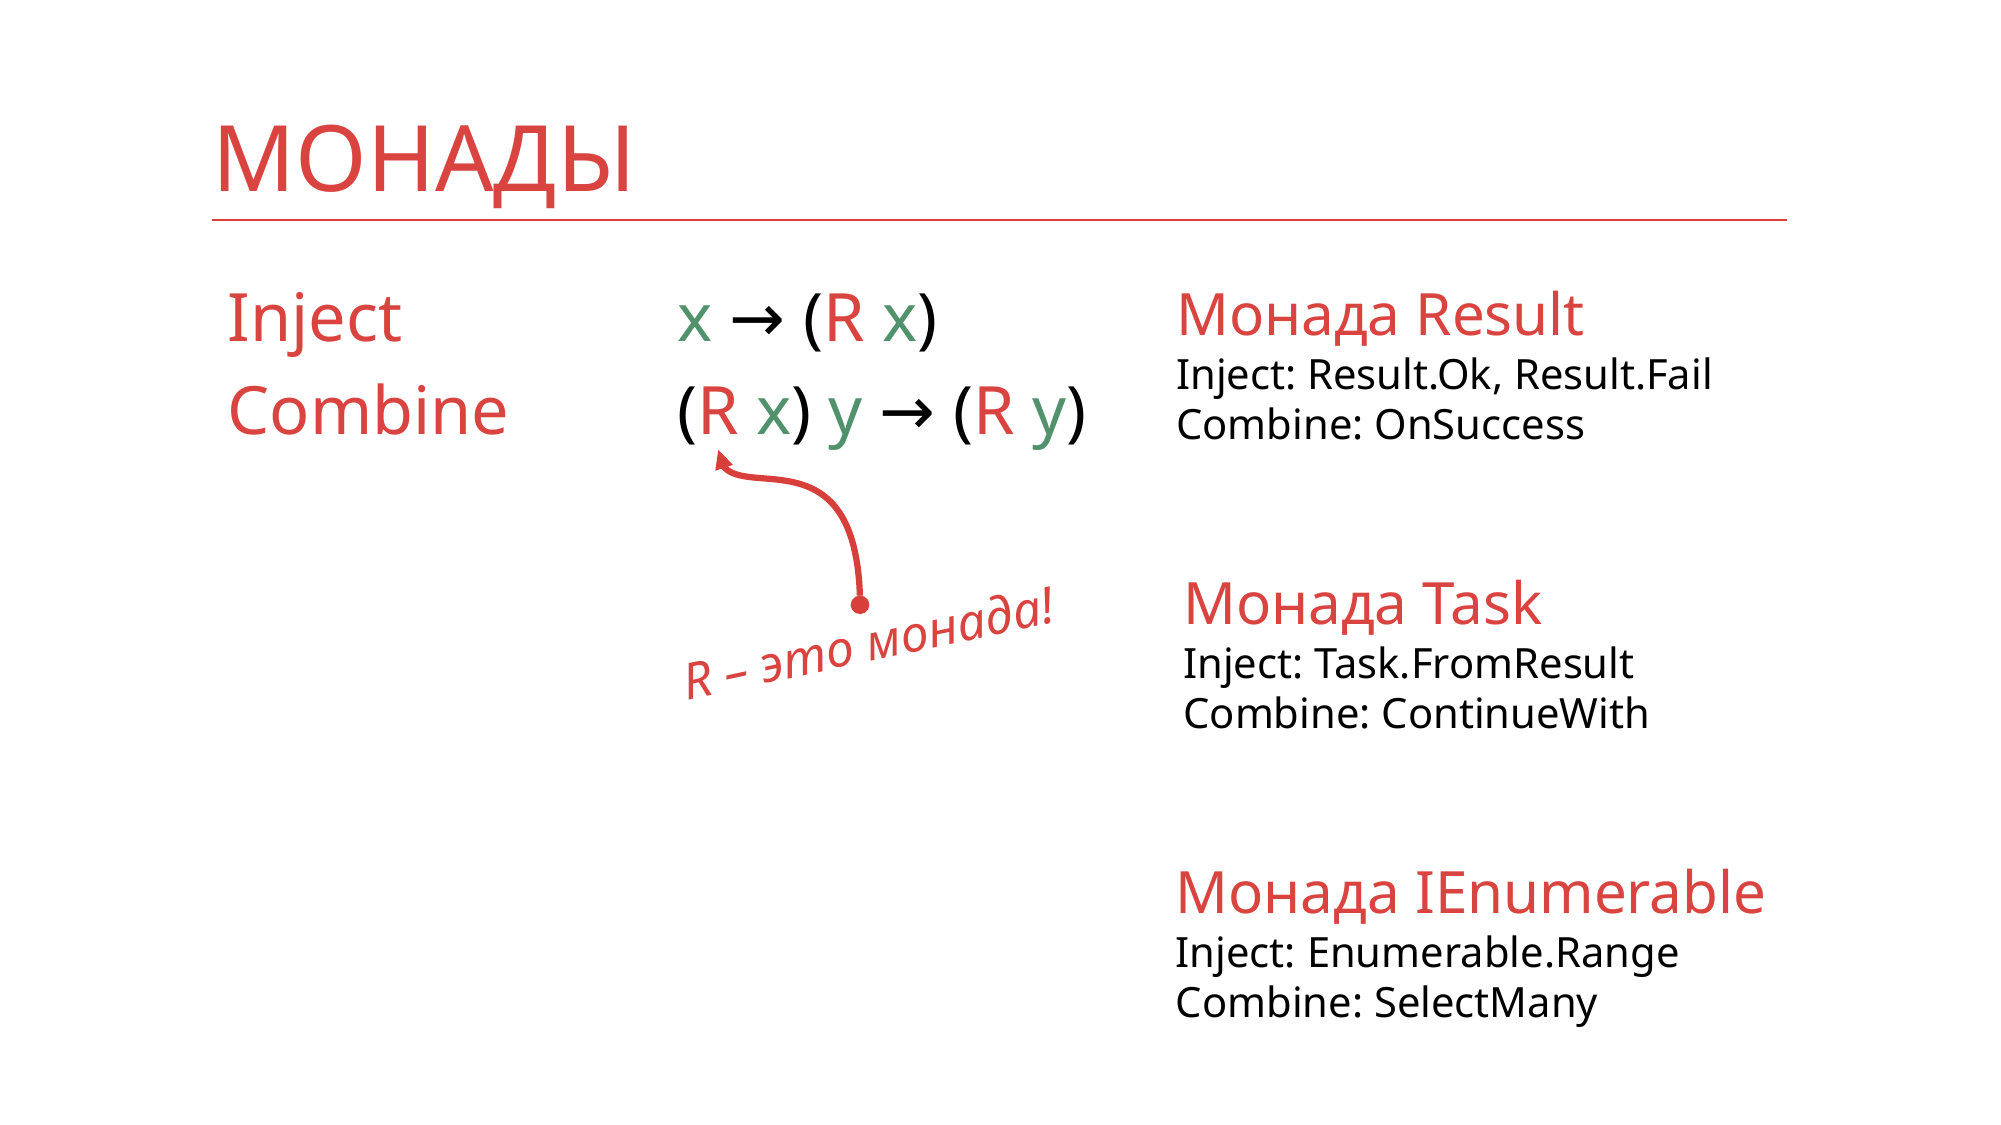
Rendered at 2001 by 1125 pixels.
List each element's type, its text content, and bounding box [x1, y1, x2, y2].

title монады [212, 90, 1788, 220]
text_box R – это монада! [660, 562, 1075, 721]
text_box Монада Task Inject: Task.FromResult Combine: ContinueWith [1168, 559, 1666, 744]
list Inject x → (R x) Combine (R x) y → (R y) [212, 267, 1179, 1035]
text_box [711, 456, 867, 599]
text_box Монада IEnumerable Inject: Enumerable.Range Combine: SelectMany [1161, 848, 1781, 1033]
text_box Монада Result Inject: Result.Ok, Result.Fail Combine: OnSuccess [1161, 270, 1729, 455]
